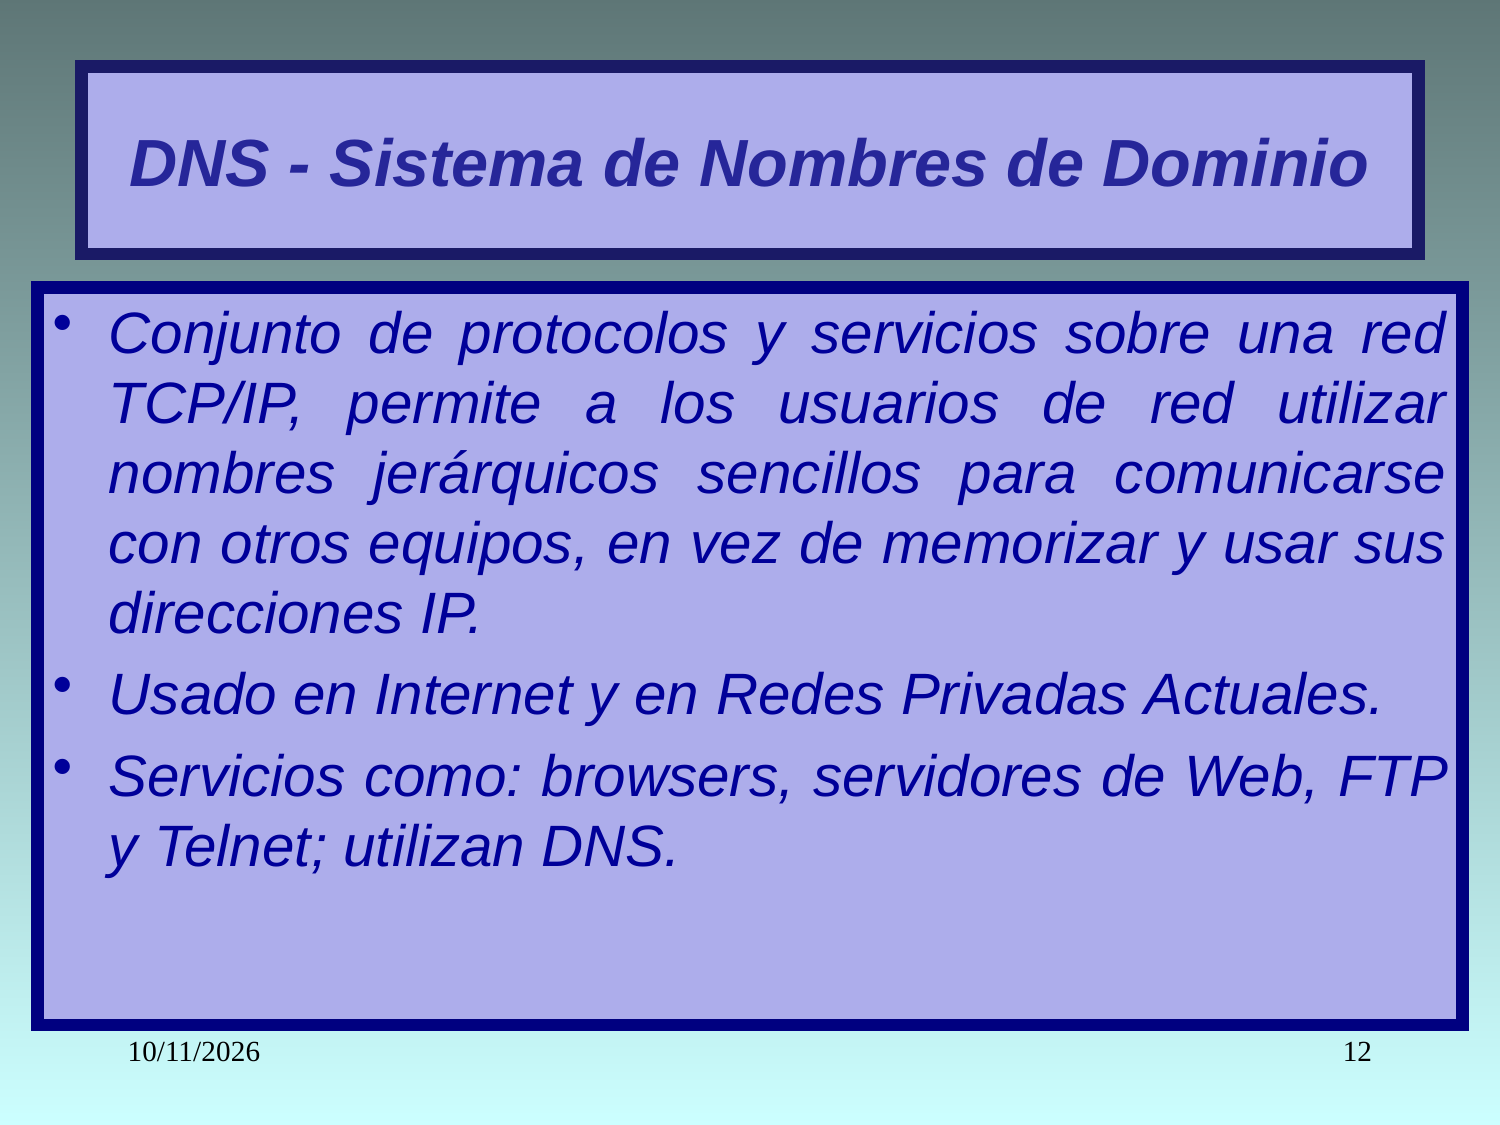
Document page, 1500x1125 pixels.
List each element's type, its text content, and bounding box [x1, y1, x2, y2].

slide_number 12 [1074, 1026, 1388, 1101]
title DNS - Sistema de Nombres de Dominio [80, 66, 1419, 255]
list Conjunto de protocolos y servicios sobre una red TCP/IP, permite a los usuarios de red utilizar nombres jerárquicos sencillos para comunicarse con otros equipos, en vez de memorizar y usar sus direcciones IP. Usado en Internet y en Redes Privadas Actuales. Servicios como: browsers, servidores de Web, FTP y Telnet; utilizan DNS. [37, 287, 1463, 1026]
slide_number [112, 1026, 426, 1101]
